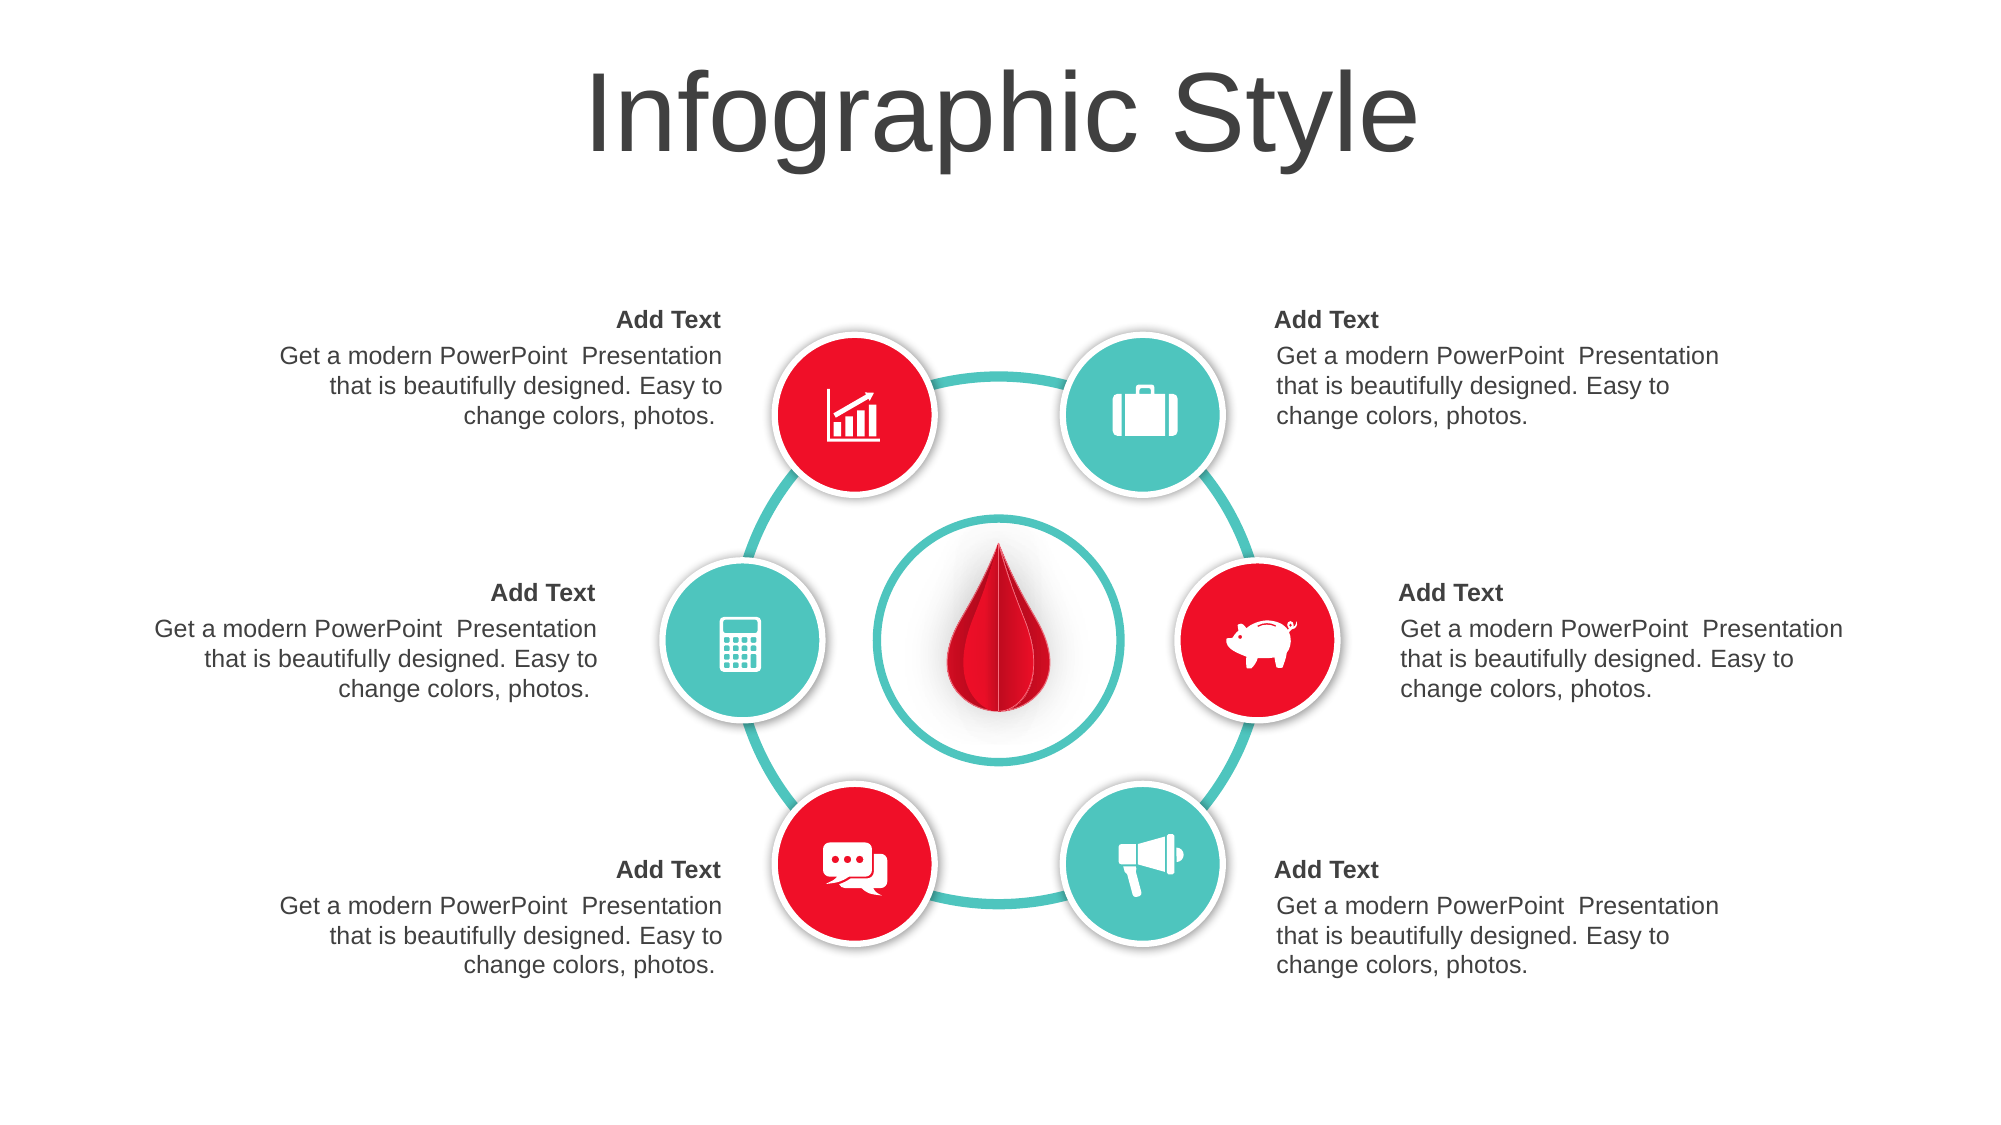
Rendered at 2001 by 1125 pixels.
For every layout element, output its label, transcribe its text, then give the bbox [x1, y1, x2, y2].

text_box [1259, 296, 1743, 439]
text_box [1225, 619, 1299, 670]
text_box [257, 296, 739, 439]
text_box [875, 517, 1122, 764]
text_box [936, 890, 1064, 911]
list Infographic Style [53, 55, 1952, 175]
text_box [822, 841, 889, 897]
text_box [1061, 333, 1224, 496]
text_box [773, 333, 936, 496]
text_box [1203, 474, 1254, 554]
text_box [1124, 383, 1179, 437]
text_box [718, 615, 763, 674]
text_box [257, 846, 739, 988]
text_box [1176, 559, 1339, 722]
text_box [661, 559, 824, 722]
text_box [773, 782, 936, 945]
text_box [1117, 833, 1185, 898]
text_box [1111, 392, 1123, 437]
text_box [826, 388, 881, 443]
text_box [743, 473, 796, 553]
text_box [1383, 569, 1867, 712]
text_box [1202, 728, 1254, 806]
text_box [947, 543, 1051, 712]
text_box [1061, 782, 1224, 945]
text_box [131, 569, 613, 712]
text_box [1259, 846, 1743, 988]
text_box [744, 729, 796, 808]
text_box [935, 370, 1064, 390]
